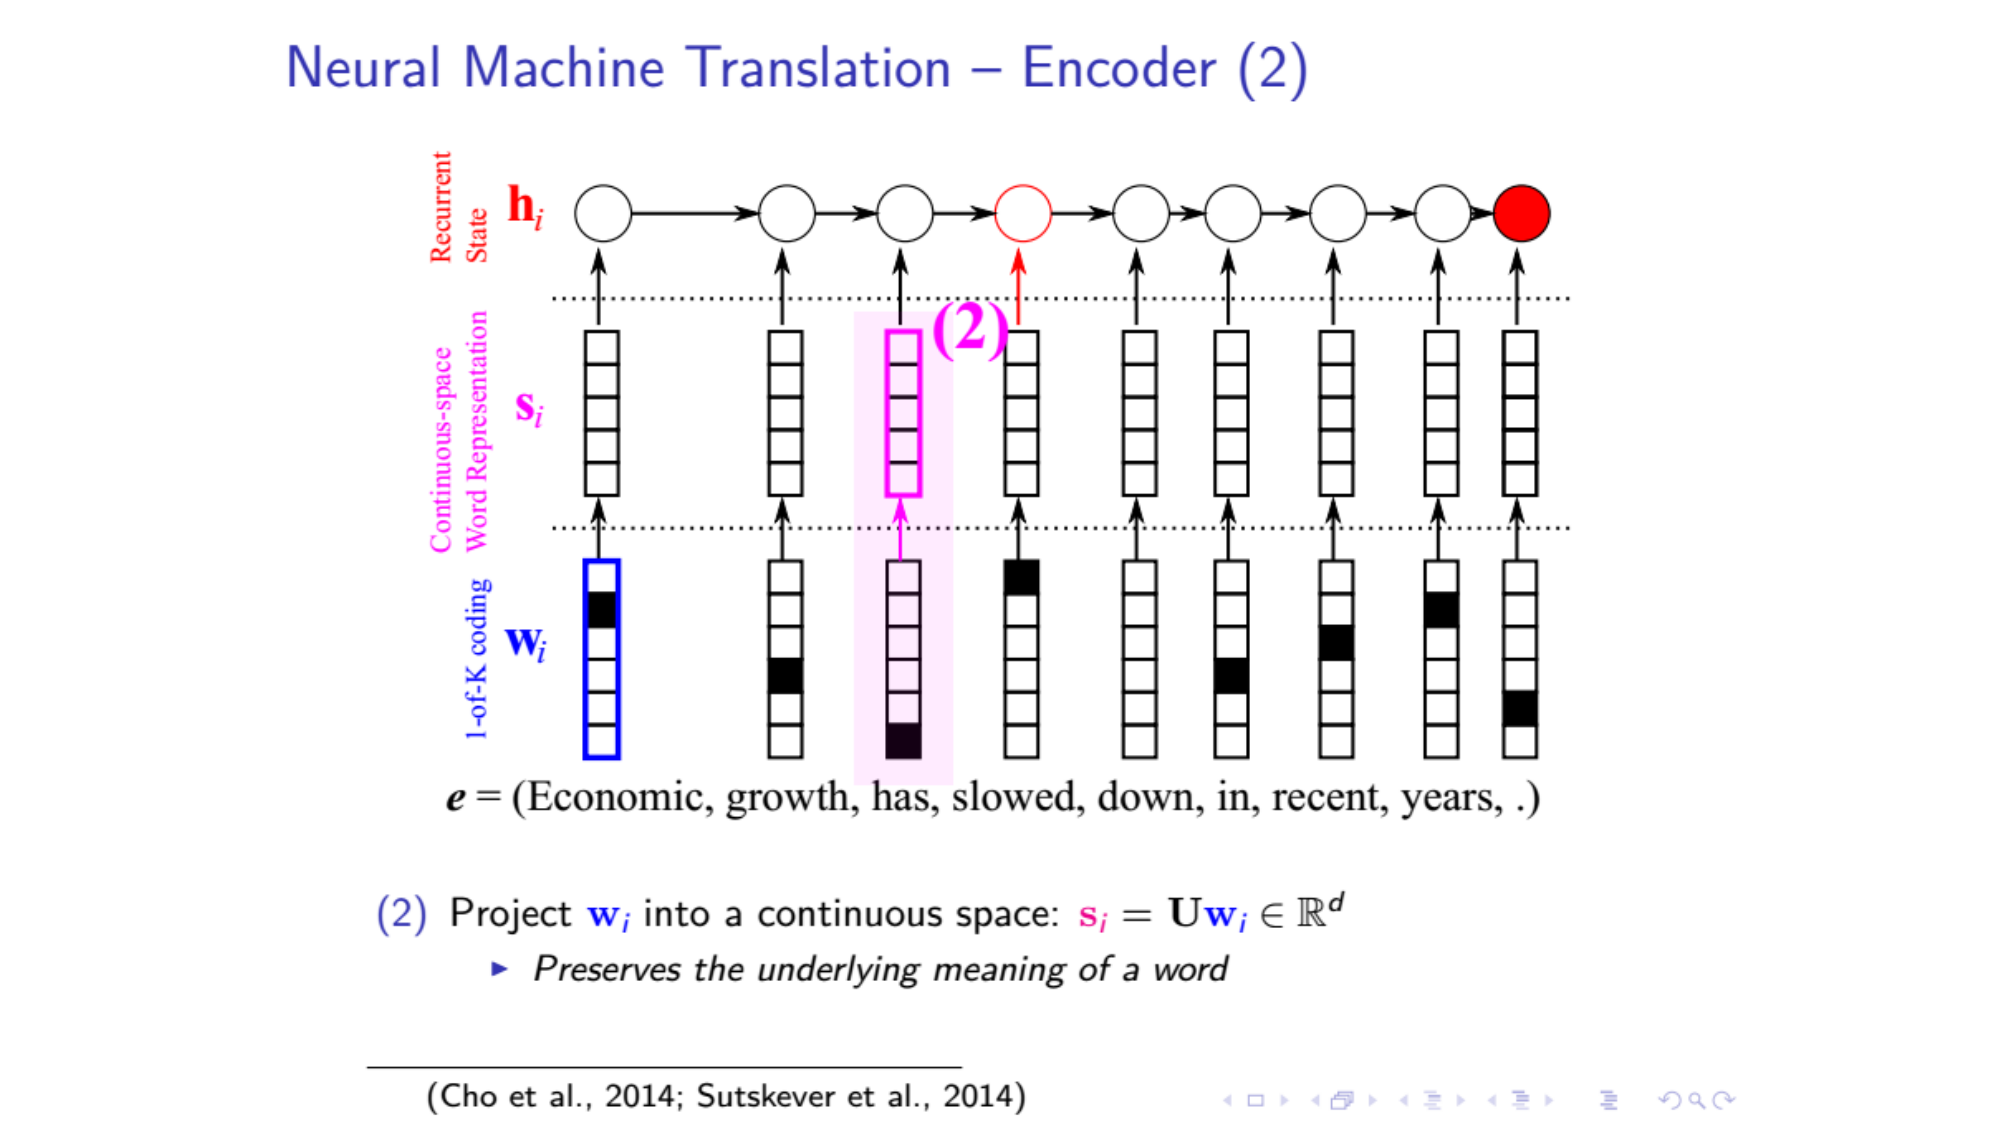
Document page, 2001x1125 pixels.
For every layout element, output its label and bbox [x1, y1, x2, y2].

picture [250, 0, 1750, 1125]
